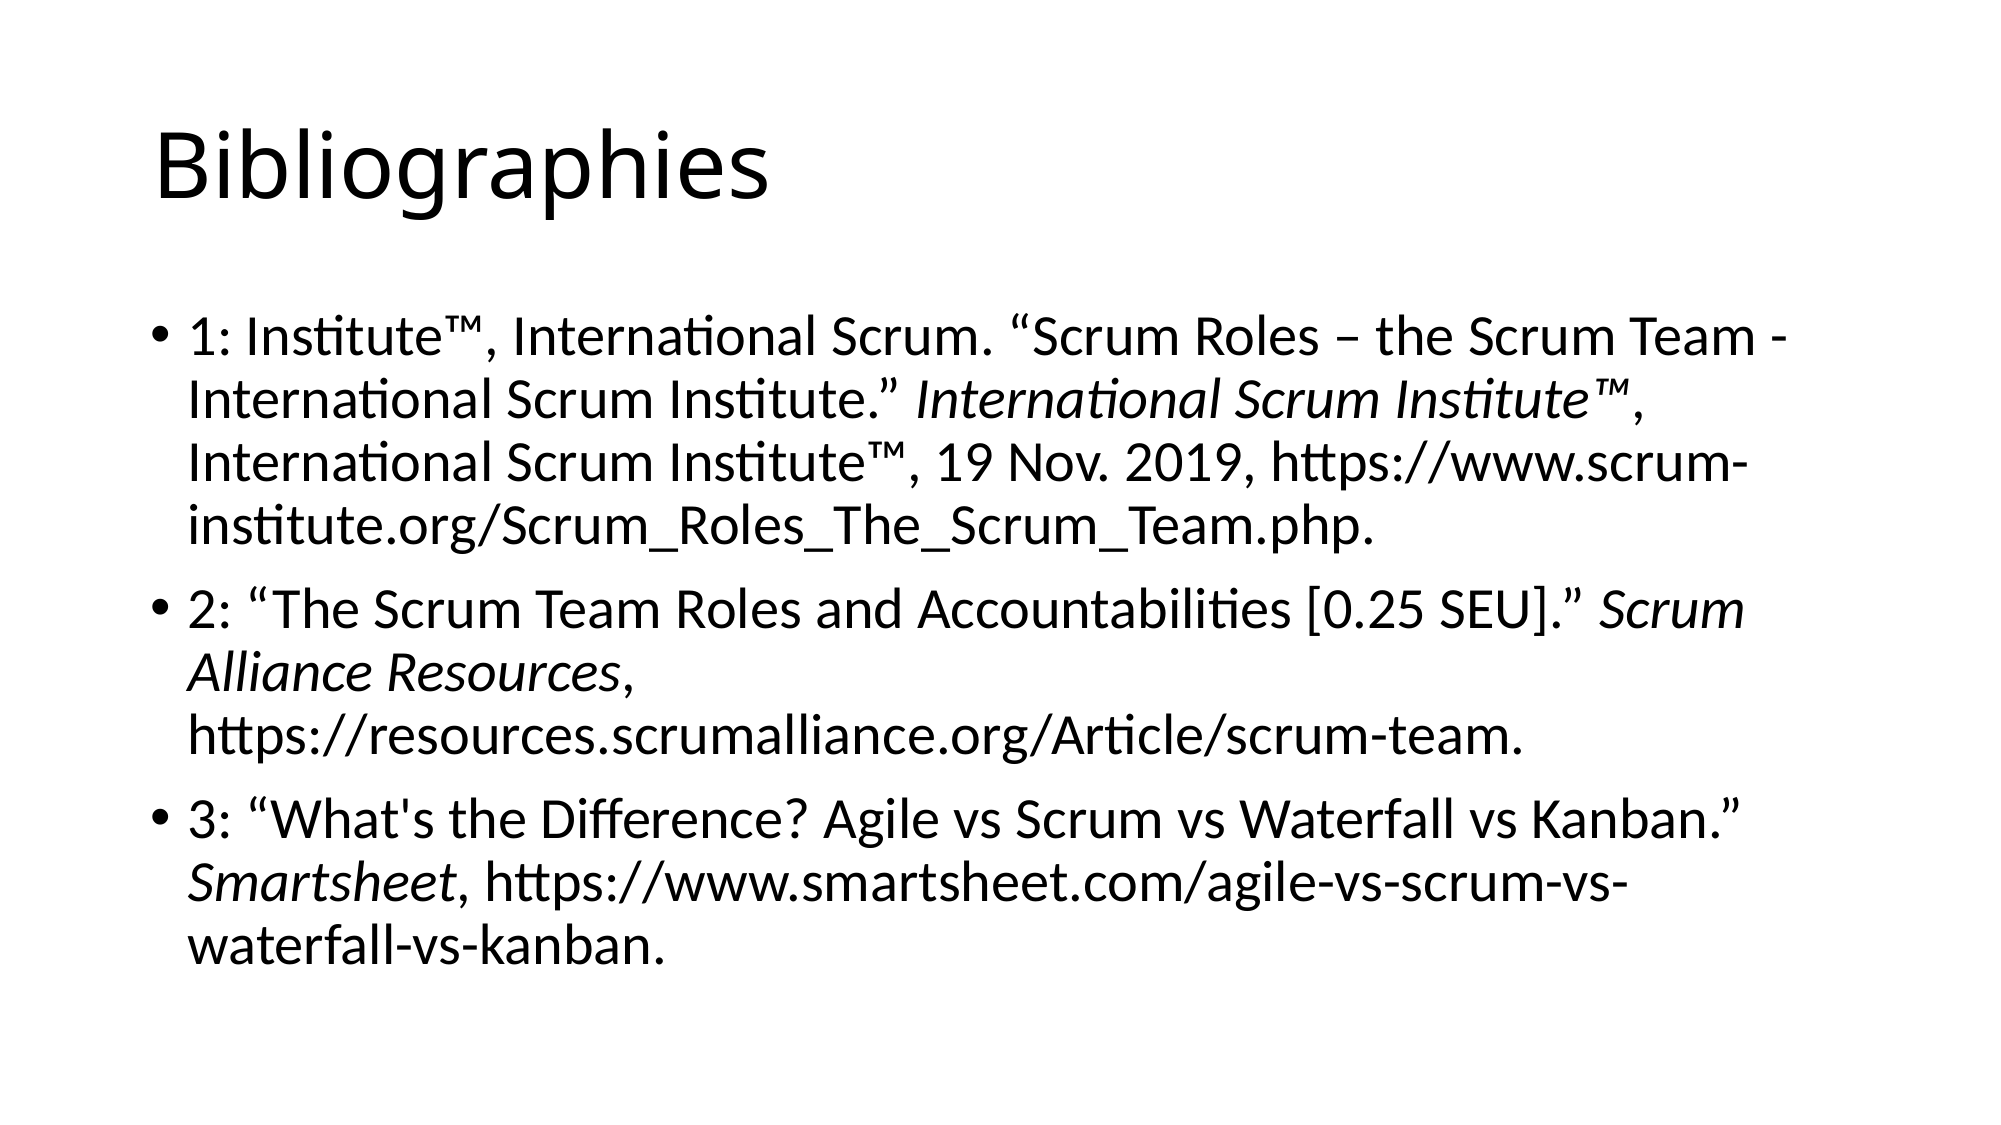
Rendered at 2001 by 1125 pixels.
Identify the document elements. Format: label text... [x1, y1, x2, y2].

title Bibliographies [137, 59, 1863, 278]
list 1: Institute™, International Scrum. “Scrum Roles – the Scrum Team - International Scrum Institute.” International Scrum Institute™, International Scrum Institute™, 19 Nov. 2019, https://www.scrum-institute.org/Scrum_Roles_The_Scrum_Team.php. 2: “The Scrum Team Roles and Accountabilities [0.25 SEU].” Scrum Alliance Resources, https://resources.scrumalliance.org/Article/scrum-team. 3: “What's the Difference? Agile vs Scrum vs Waterfall vs Kanban.” Smartsheet, https://www.smartsheet.com/agile-vs-scrum-vs-waterfall-vs-kanban. [135, 298, 1861, 1012]
